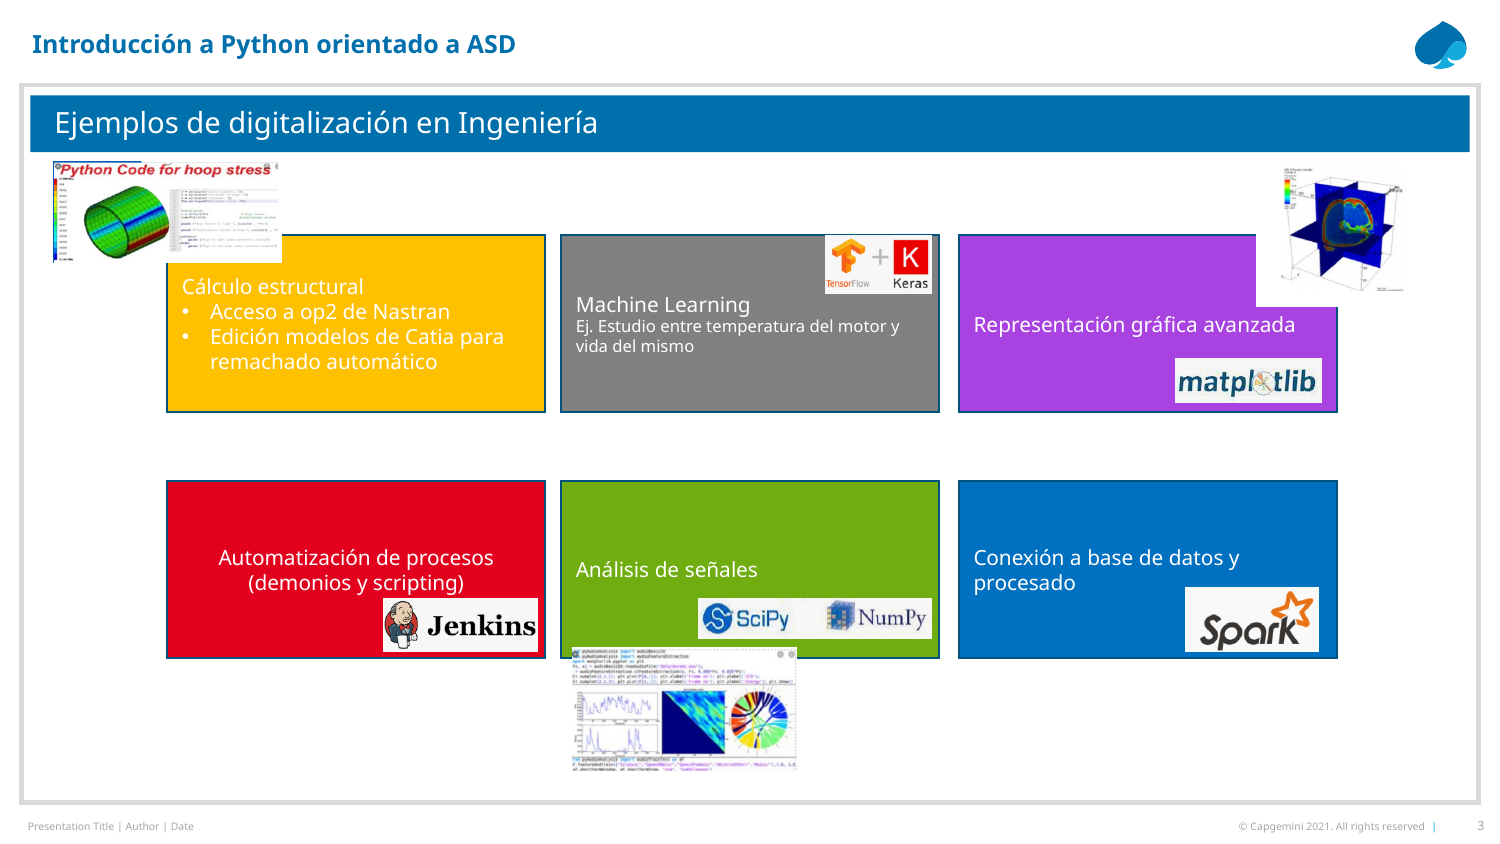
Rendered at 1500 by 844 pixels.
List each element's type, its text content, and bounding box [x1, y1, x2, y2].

text_box Representación gráfica avanzada [958, 234, 1338, 413]
list Introducción a Python orientado a ASD [32, 31, 821, 68]
text_box Conexión a base de datos y procesado [958, 480, 1338, 659]
text_box Automatización de procesos (demonios y scripting) [166, 480, 546, 659]
picture [52, 161, 282, 263]
text_box Machine Learning Ej. Estudio entre temperatura del motor y vida del mismo [560, 234, 940, 413]
picture [1175, 358, 1322, 403]
picture [572, 647, 797, 771]
picture [825, 235, 932, 294]
text_box Análisis de señales [560, 480, 940, 659]
picture [1256, 163, 1408, 307]
picture [383, 598, 538, 652]
picture [698, 598, 932, 639]
text_box Cálculo estructural Acceso a op2 de Nastran Edición modelos de Catia para remachado automático [166, 234, 546, 413]
picture [1185, 587, 1319, 652]
title Ejemplos de digitalización en Ingeniería [54, 102, 999, 146]
